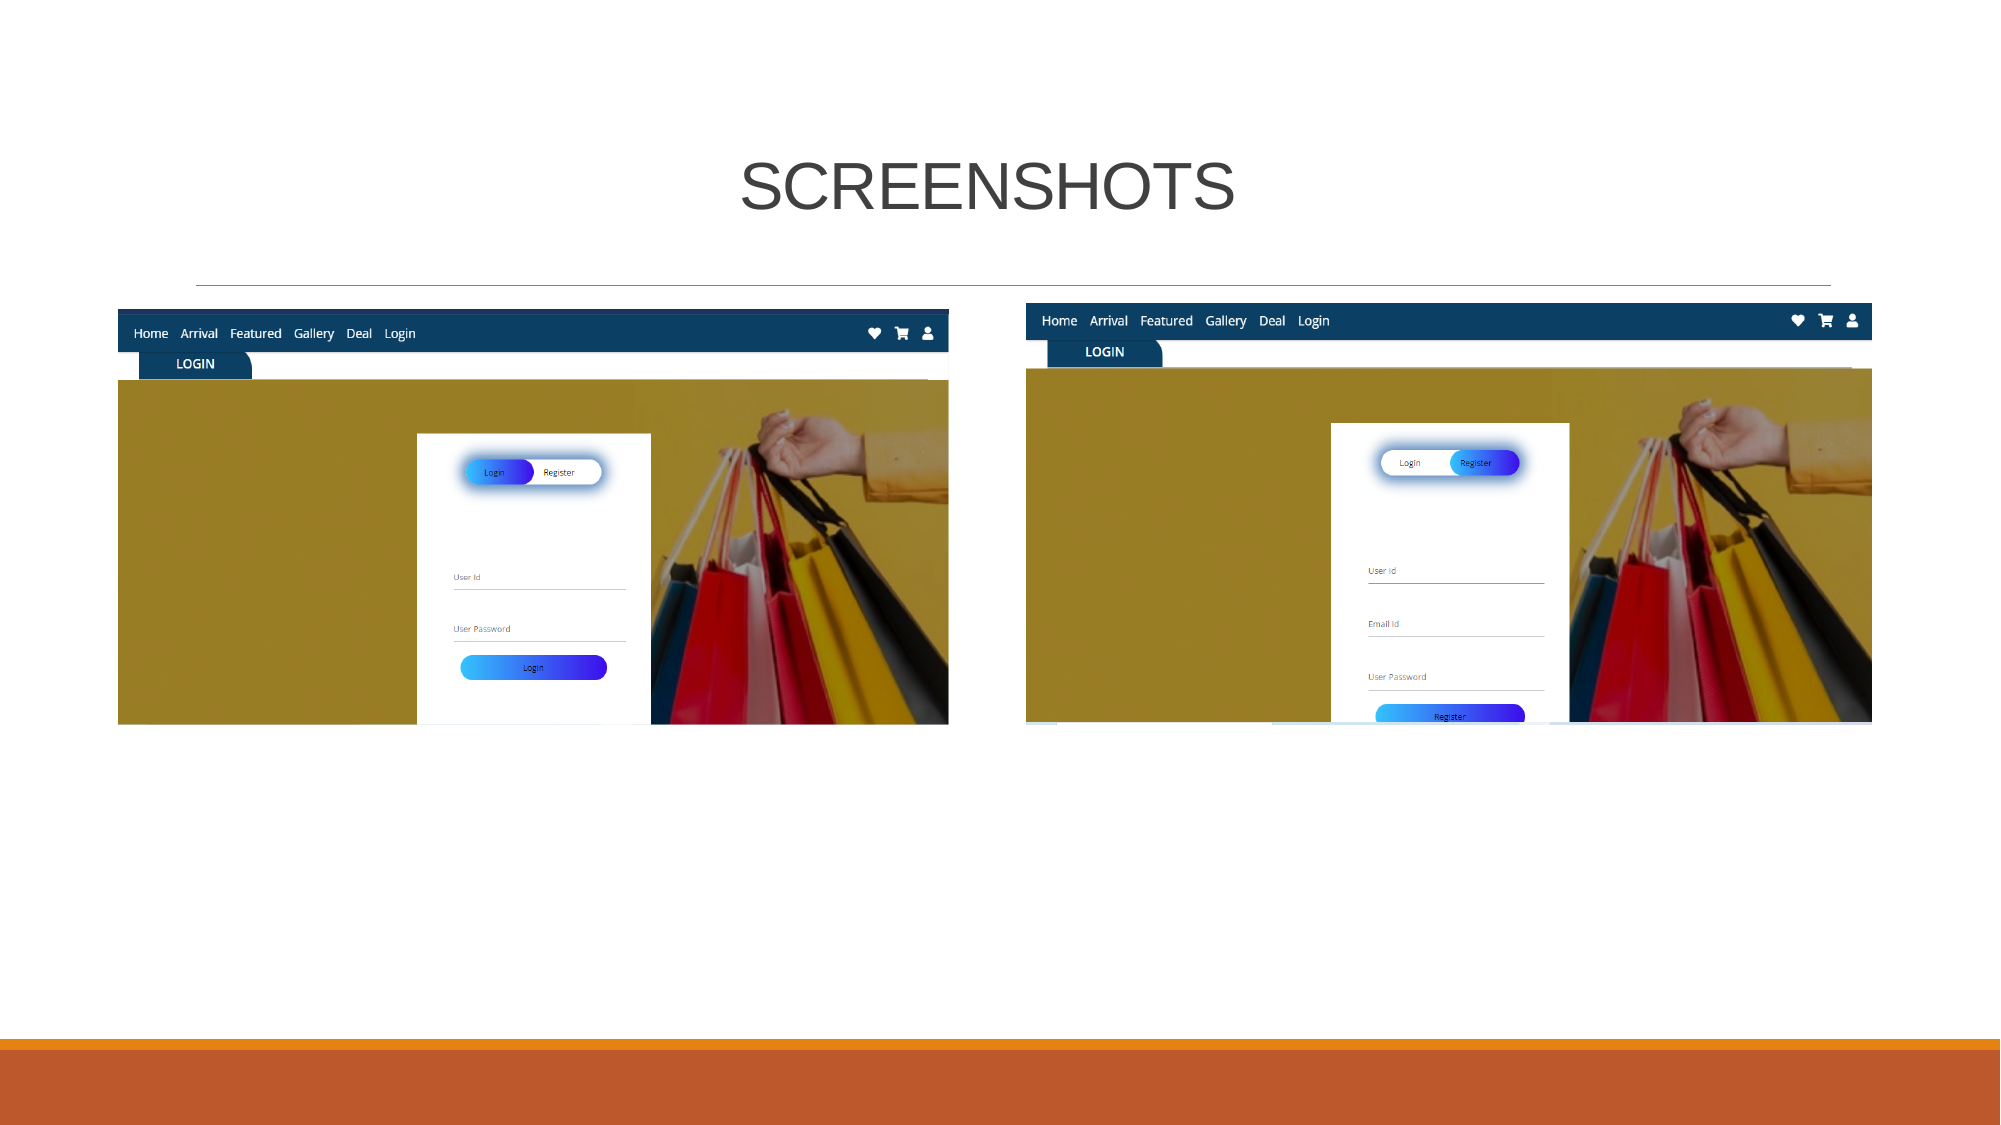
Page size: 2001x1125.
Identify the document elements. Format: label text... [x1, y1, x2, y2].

picture [1026, 303, 1873, 726]
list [118, 308, 950, 726]
title SCREENSHOTS [163, 40, 1814, 231]
